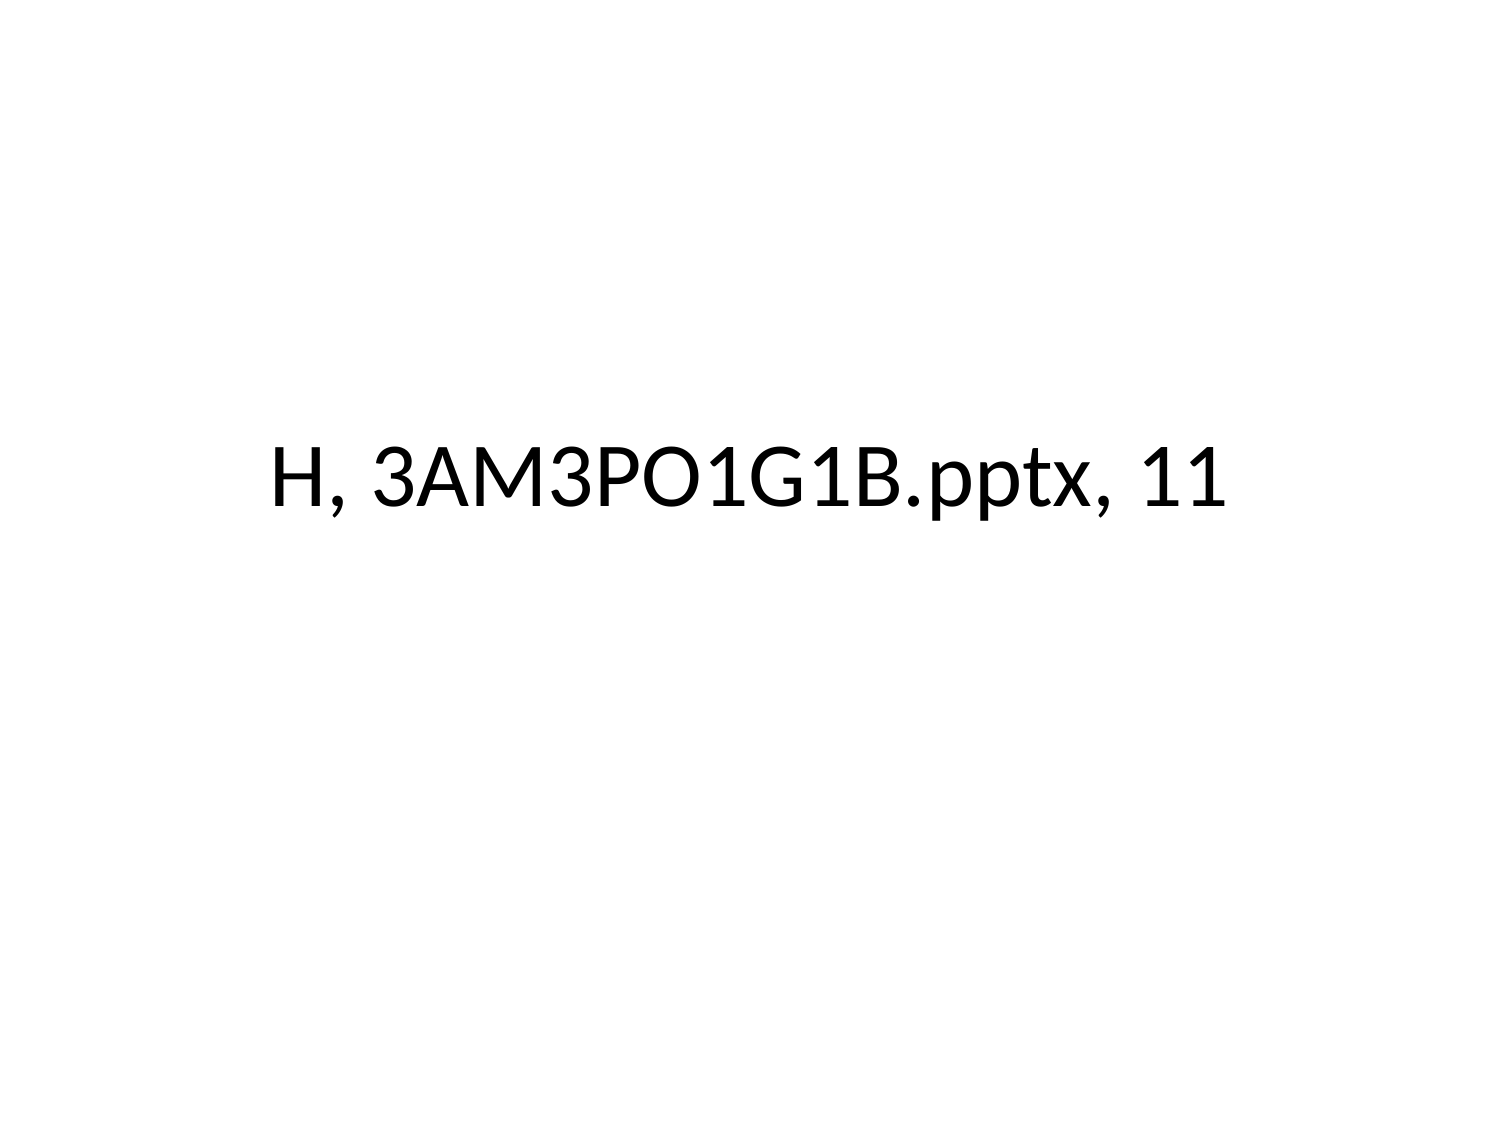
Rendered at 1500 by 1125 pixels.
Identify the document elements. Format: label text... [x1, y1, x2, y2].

title H, 3AM3PO1G1B.pptx, 11 [112, 349, 1388, 591]
